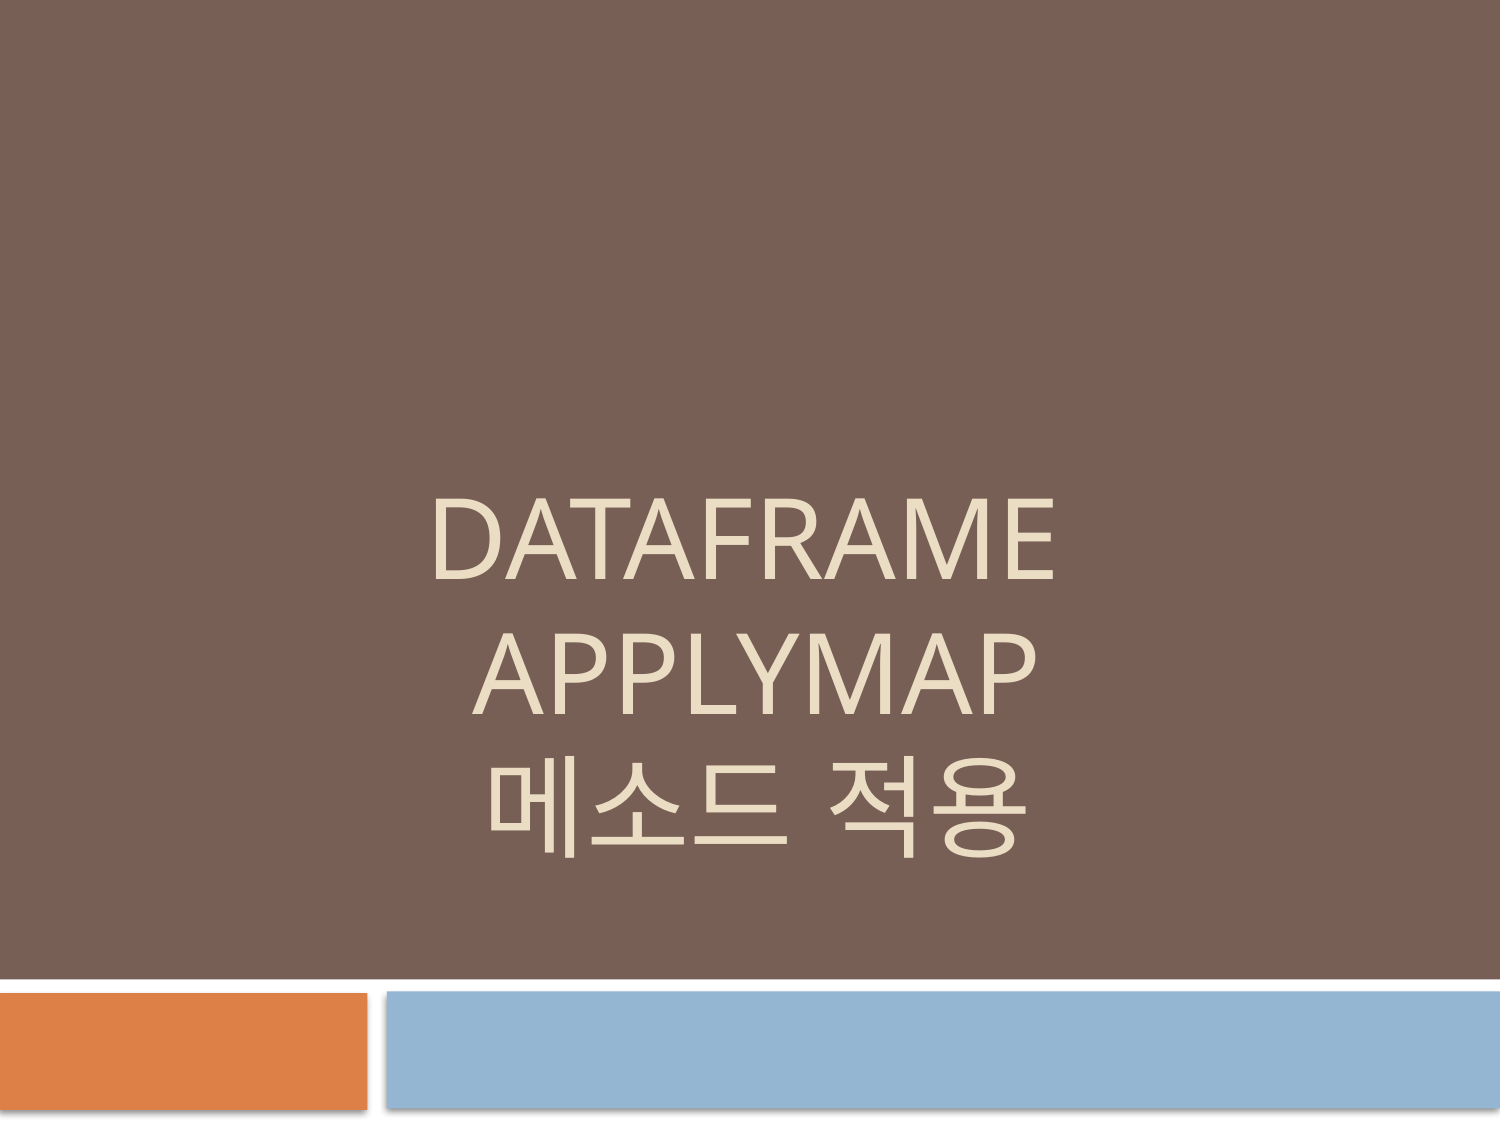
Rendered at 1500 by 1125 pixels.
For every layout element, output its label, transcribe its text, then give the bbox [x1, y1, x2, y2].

title Dataframe applymap 메소드 적용 [135, 149, 1380, 880]
